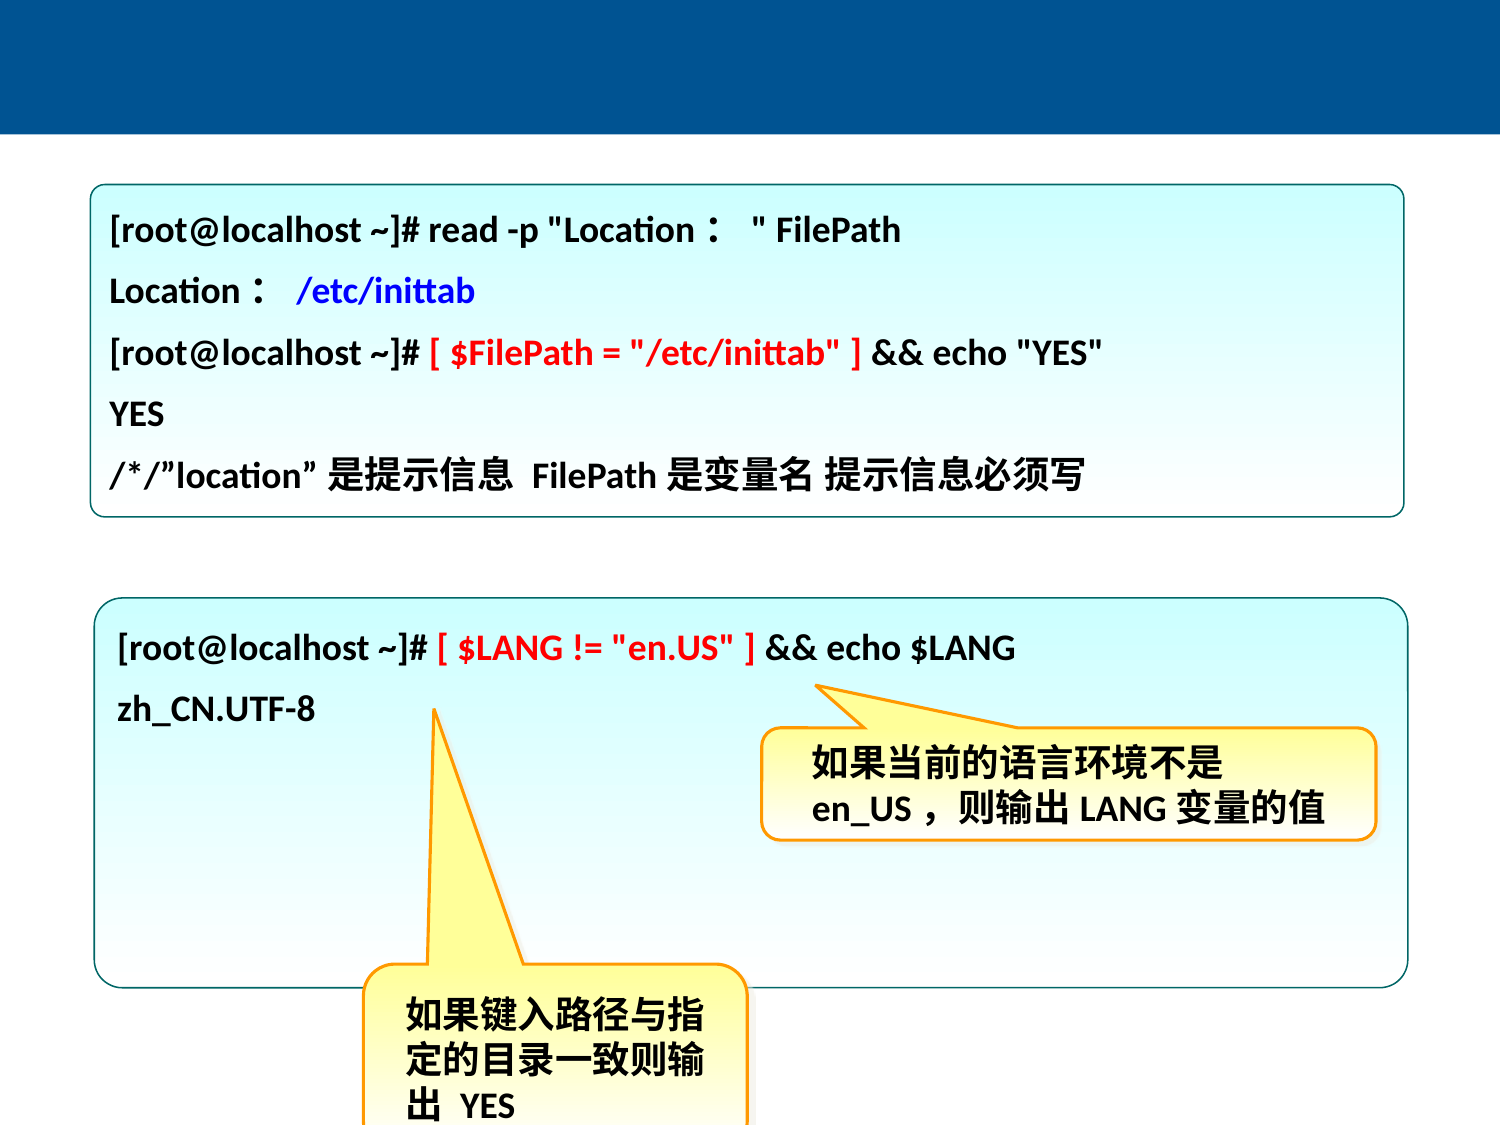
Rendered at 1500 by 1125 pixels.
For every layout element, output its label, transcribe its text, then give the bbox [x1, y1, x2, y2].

text_box 如果当前的语言环境不是 en_US，则输出LANG变量的值 [761, 685, 1377, 841]
text_box 如果键入路径与指定的目录一致则输出 YES [363, 708, 748, 1125]
text_box [root@localhost ~]# read -p "Location：" FilePath Location：/etc/inittab [root@localhost ~]# [ $FilePath = "/etc/inittab" ] && echo "YES" YES /*/”location”是提示信息 FilePath是变量名 提示信息必须写 [90, 184, 1404, 517]
text_box [root@localhost ~]# [ $LANG != "en.US" ] && echo $LANG zh_CN.UTF-8 [94, 597, 1408, 988]
